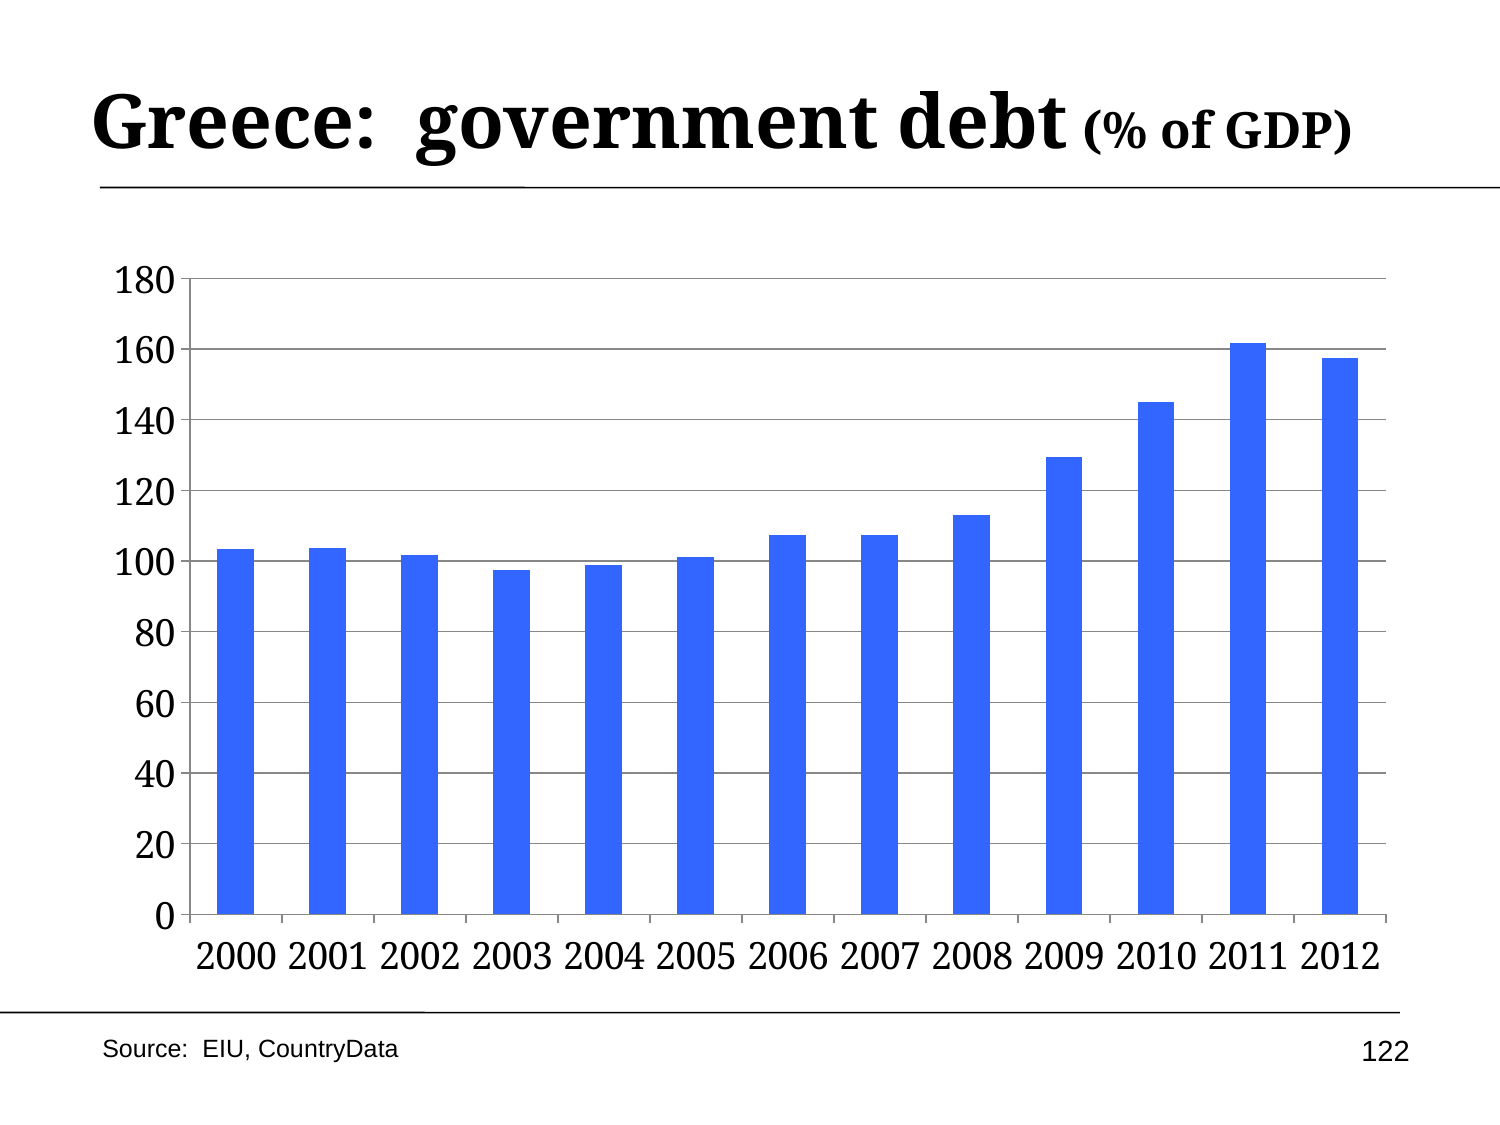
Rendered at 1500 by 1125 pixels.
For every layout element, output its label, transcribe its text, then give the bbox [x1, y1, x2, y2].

text_box Source: EIU, CountryData [87, 1025, 813, 1070]
title Greece: government debt (% of GDP) [74, 49, 1426, 188]
slide_number 122 [1074, 1024, 1426, 1103]
chart [87, 237, 1413, 997]
